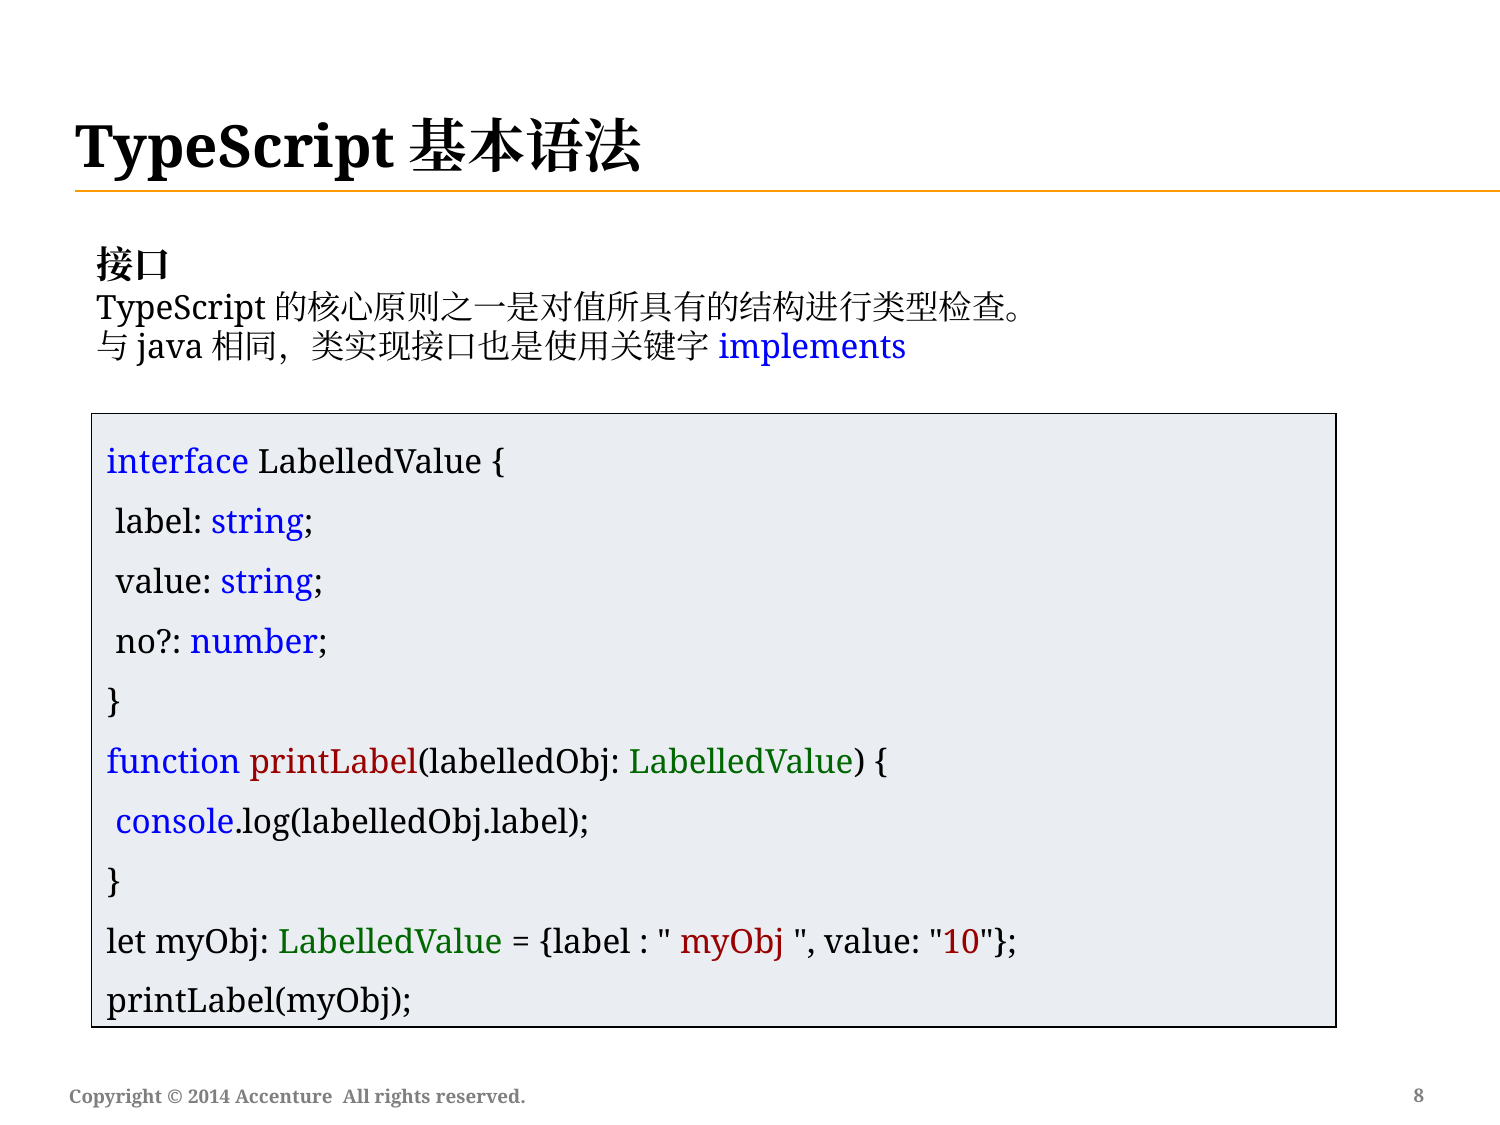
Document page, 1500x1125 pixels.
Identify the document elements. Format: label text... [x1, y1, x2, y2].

text_box 接口 TypeScript的核心原则之一是对值所具有的结构进行类型检查。 与java相同，类实现接口也是使用关键字implements [81, 233, 1424, 1110]
text_box TypeScript基本语法 [75, 87, 1422, 217]
text_box interface LabelledValue { label: string; value: string; no?: number; } function printLabel(labelledObj: LabelledValue) { console.log(labelledObj.label); } let myObj: LabelledValue = {label : " myObj ", value: "10"}; printLabel(myObj); [91, 413, 1337, 1027]
text_box 7 [1336, 1076, 1424, 1117]
text_box Copyright © 2014 Accenture All rights reserved. [43, 1077, 566, 1116]
